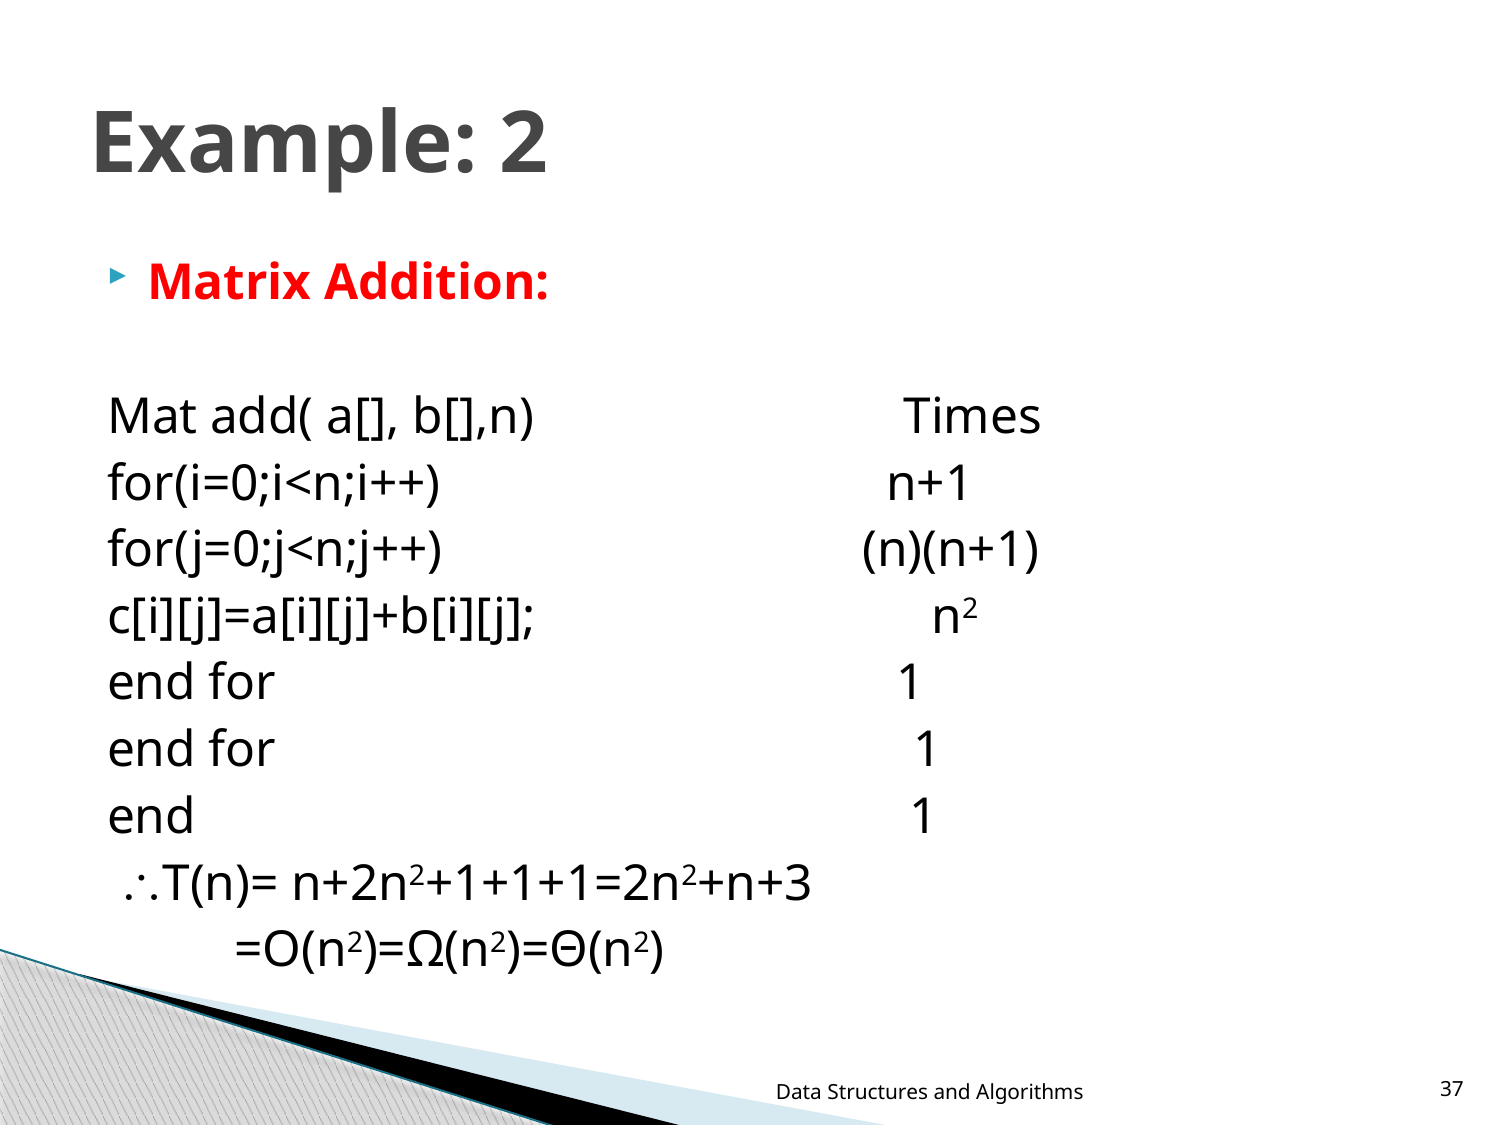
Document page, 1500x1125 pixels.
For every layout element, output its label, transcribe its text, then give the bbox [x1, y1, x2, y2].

slide_number 37 [1418, 1051, 1479, 1112]
footer Data Structures and Algorithms [718, 1051, 1105, 1112]
title Example: 2 [75, 45, 1425, 233]
list Matrix Addition: Mat add( a[], b[],n) Times for(i=0;i<n;i++) n+1 for(j=0;j<n;j++) (n)(n+1) c[i][j]=a[i][j]+b[i][j]; n2 end for 1 end for 1 end 1 T(n)= n+2n2+1+1+1=2n2+n+3 =O(n2)=Ω(n2)=Θ(n2) [74, 242, 1426, 986]
